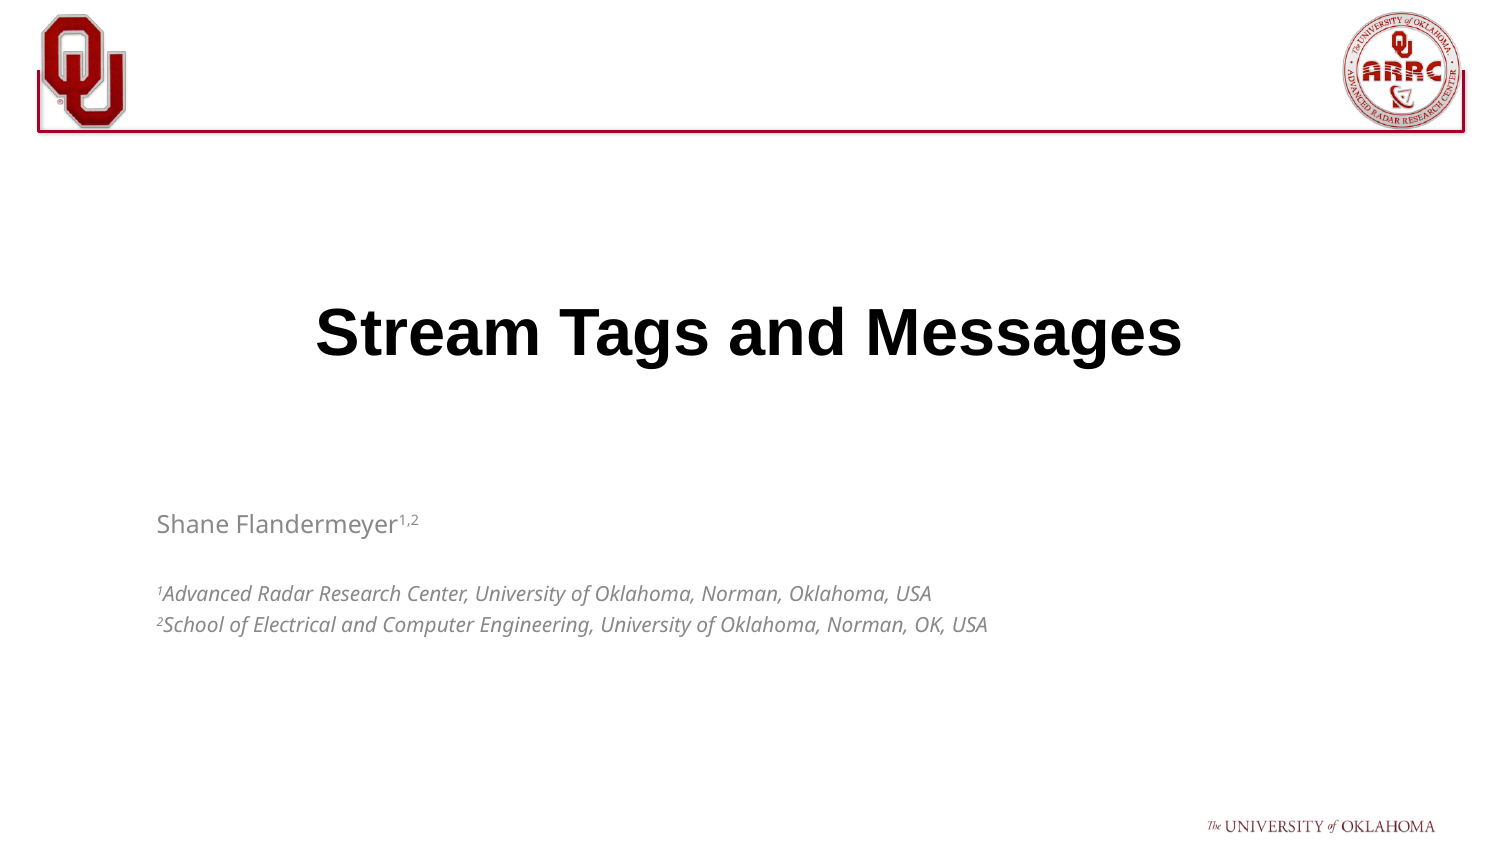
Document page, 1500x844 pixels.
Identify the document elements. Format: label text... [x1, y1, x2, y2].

picture [1339, 8, 1464, 130]
subtitle Shane Flandermeyer1,2 1Advanced Radar Research Center, University of Oklahoma, Norman, Oklahoma, USA 2School of Electrical and Computer Engineering, University of Oklahoma, Norman, OK, USA [141, 500, 1359, 744]
title Stream Tags and Messages [112, 238, 1388, 420]
picture [38, 8, 129, 130]
picture [1200, 812, 1441, 839]
